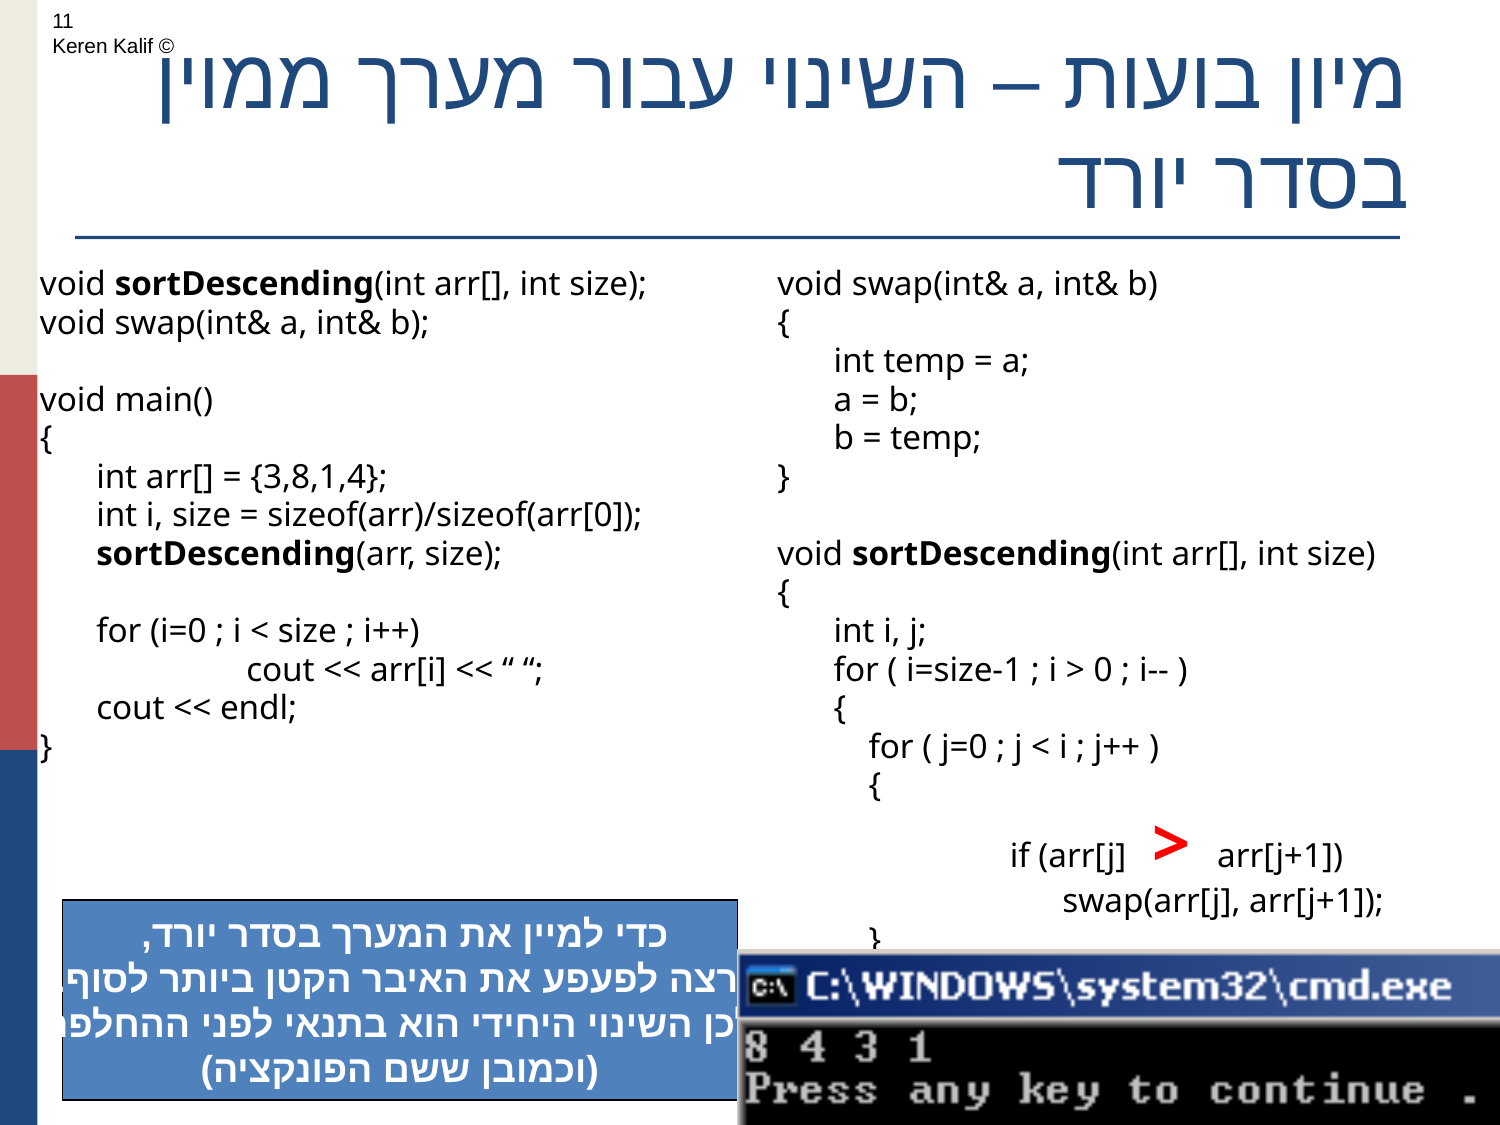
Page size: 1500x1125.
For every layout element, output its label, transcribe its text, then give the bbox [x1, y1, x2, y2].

text_box void swap(int& a, int& b) { int temp = a; a = b; b = temp; } void sortDescending(int arr[], int size) { int i, j; for ( i=size-1 ; i > 0 ; i-- ) { for ( j=0 ; j < i ; j++ ) { if (arr[j] > arr[j+1]) swap(arr[j], arr[j+1]); } } } [762, 262, 1500, 949]
text_box כדי למיין את המערך בסדר יורד, נרצה לפעפע את האיבר הקטן ביותר לסוף. לכן השינוי היחידי הוא בתנאי לפני ההחלפה (וכמובן ששם הפונקציה) [62, 900, 738, 1100]
picture [737, 949, 1500, 1125]
text_box 11 © Keren Kalif [37, 0, 388, 75]
list void sortDescending(int arr[], int size); void swap(int& a, int& b); void main() { int arr[] = {3,8,1,4}; int i, size = sizeof(arr)/sizeof(arr[0]); sortDescending(arr, size); for (i=0 ; i < size ; i++) cout << arr[i] << “ “; cout << endl; } [24, 262, 762, 1006]
title מיון בועות – השינוי עבור מערך ממוין בסדר יורד [74, 45, 1426, 233]
